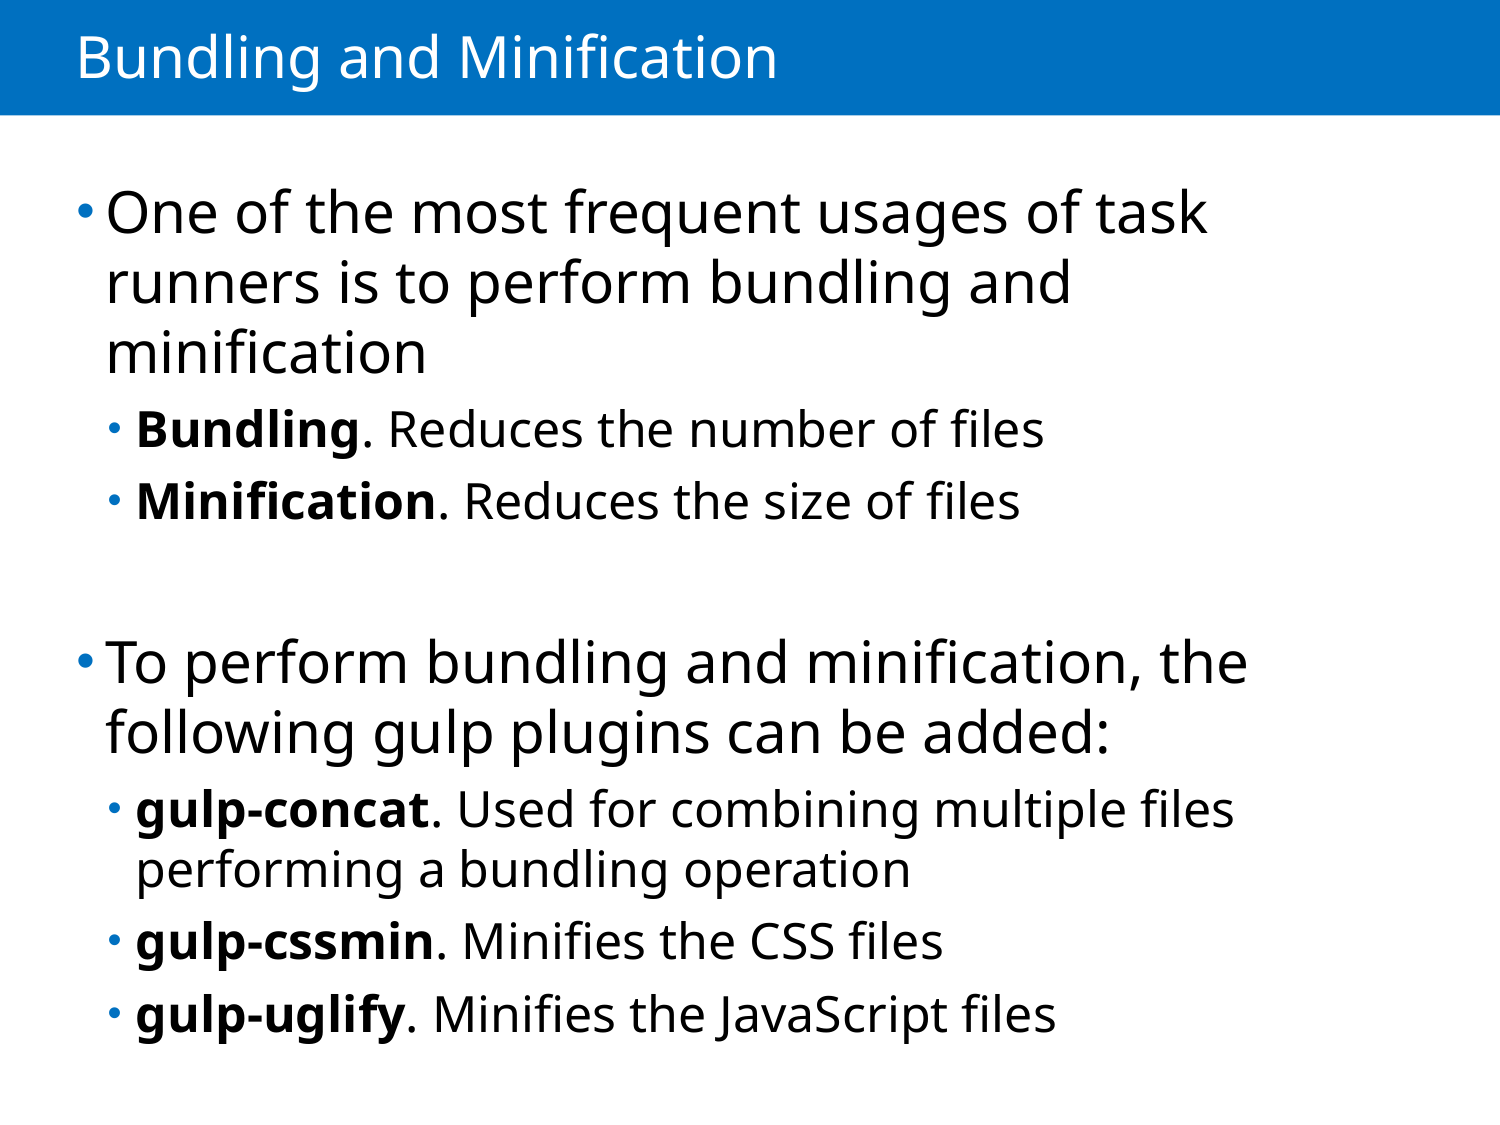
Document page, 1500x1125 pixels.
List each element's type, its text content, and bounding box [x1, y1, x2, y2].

title Bundling and Minification [75, 0, 1351, 122]
text_box One of the most frequent usages of task runners is to perform bundling and minification Bundling. Reduces the number of files Minification. Reduces the size of files To perform bundling and minification, the following gulp plugins can be added: gulp-concat. Used for combining multiple files performing a bundling operation gulp-cssmin. Minifies the CSS files gulp-uglify. Minifies the JavaScript files [61, 167, 1394, 1012]
